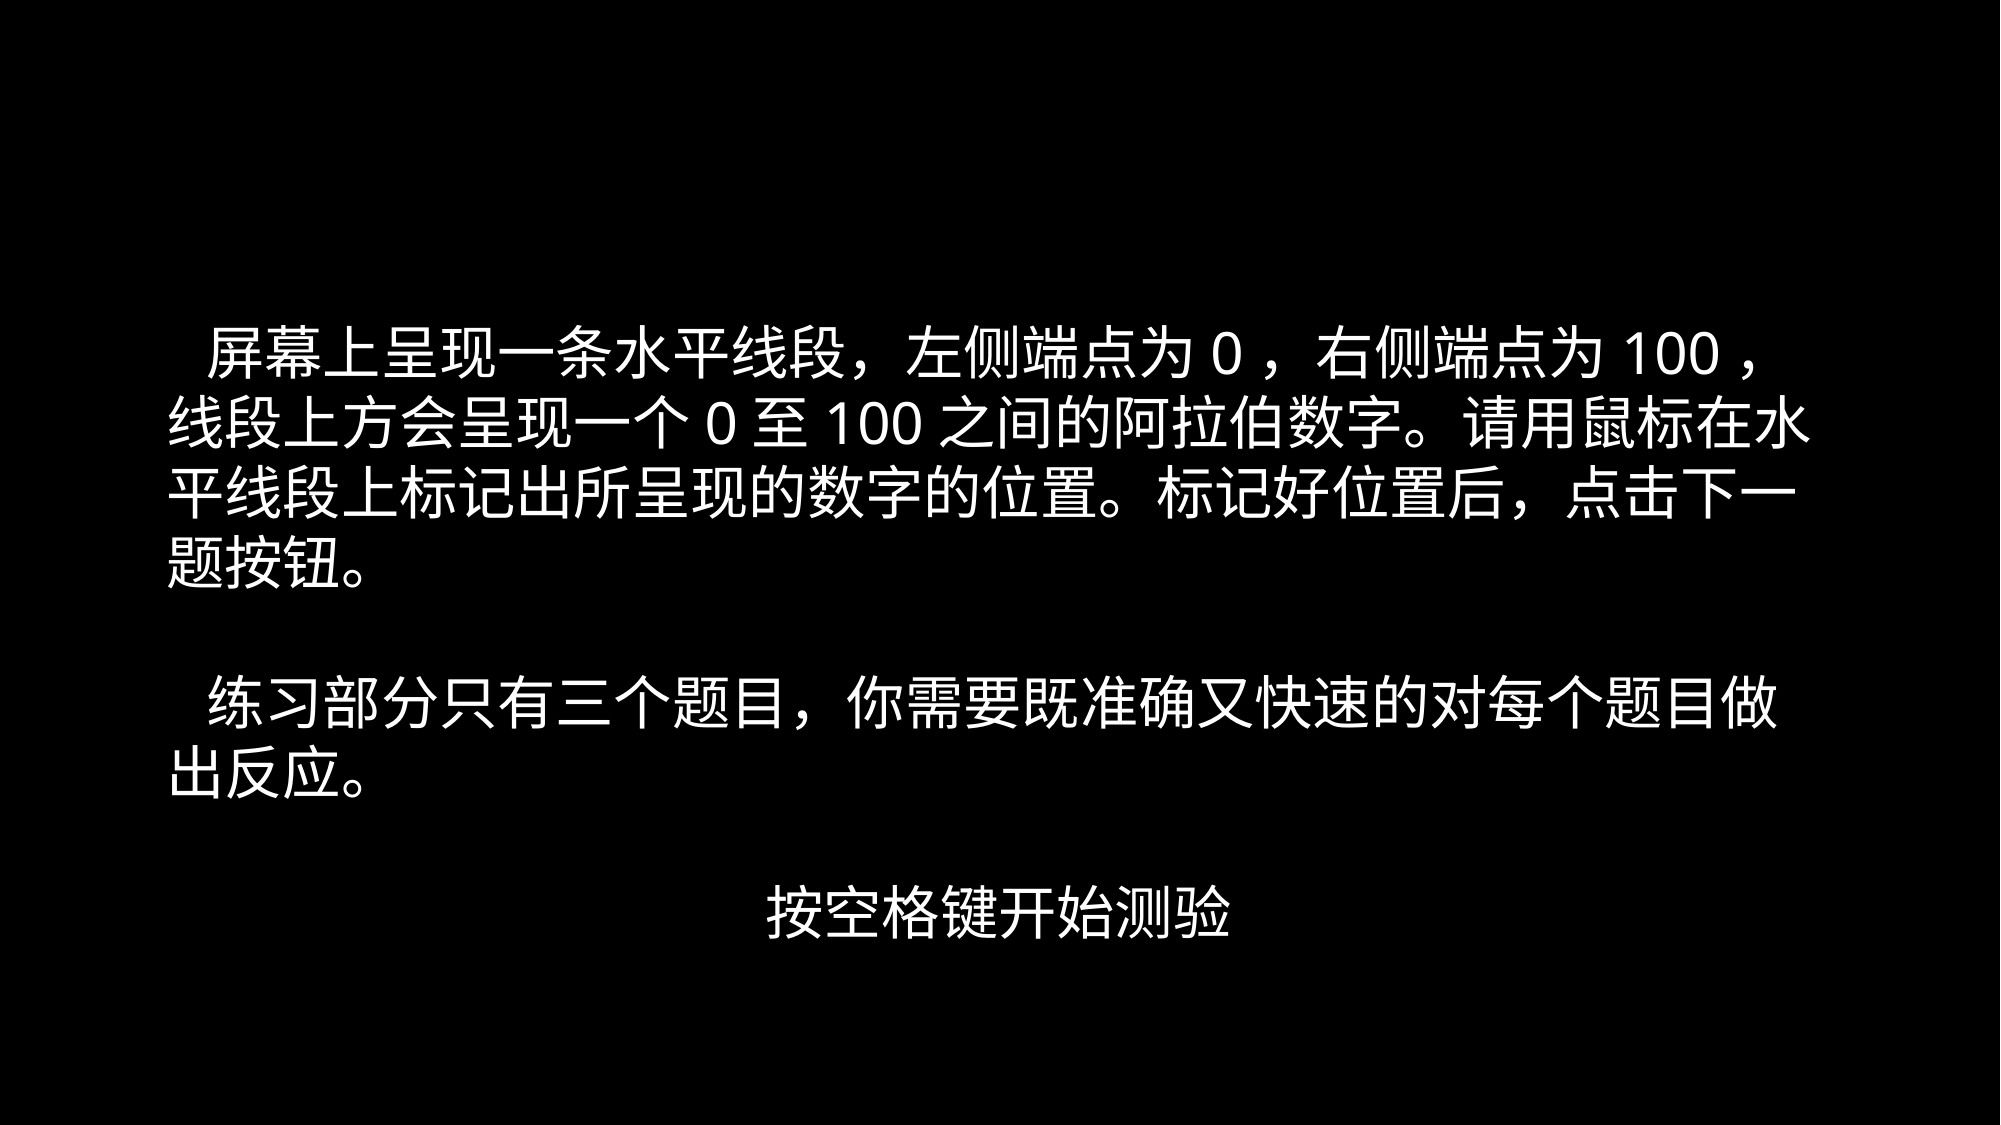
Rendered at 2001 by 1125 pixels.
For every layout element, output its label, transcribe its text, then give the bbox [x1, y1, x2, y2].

text_box 屏幕上呈现一条水平线段，左侧端点为0，右侧端点为100，线段上方会呈现一个0至100之间的阿拉伯数字。请用鼠标在水平线段上标记出所呈现的数字的位置。标记好位置后，点击下一题按钮。 练习部分只有三个题目，你需要既准确又快速的对每个题目做出反应。 按空格键开始测验 [151, 309, 1846, 954]
